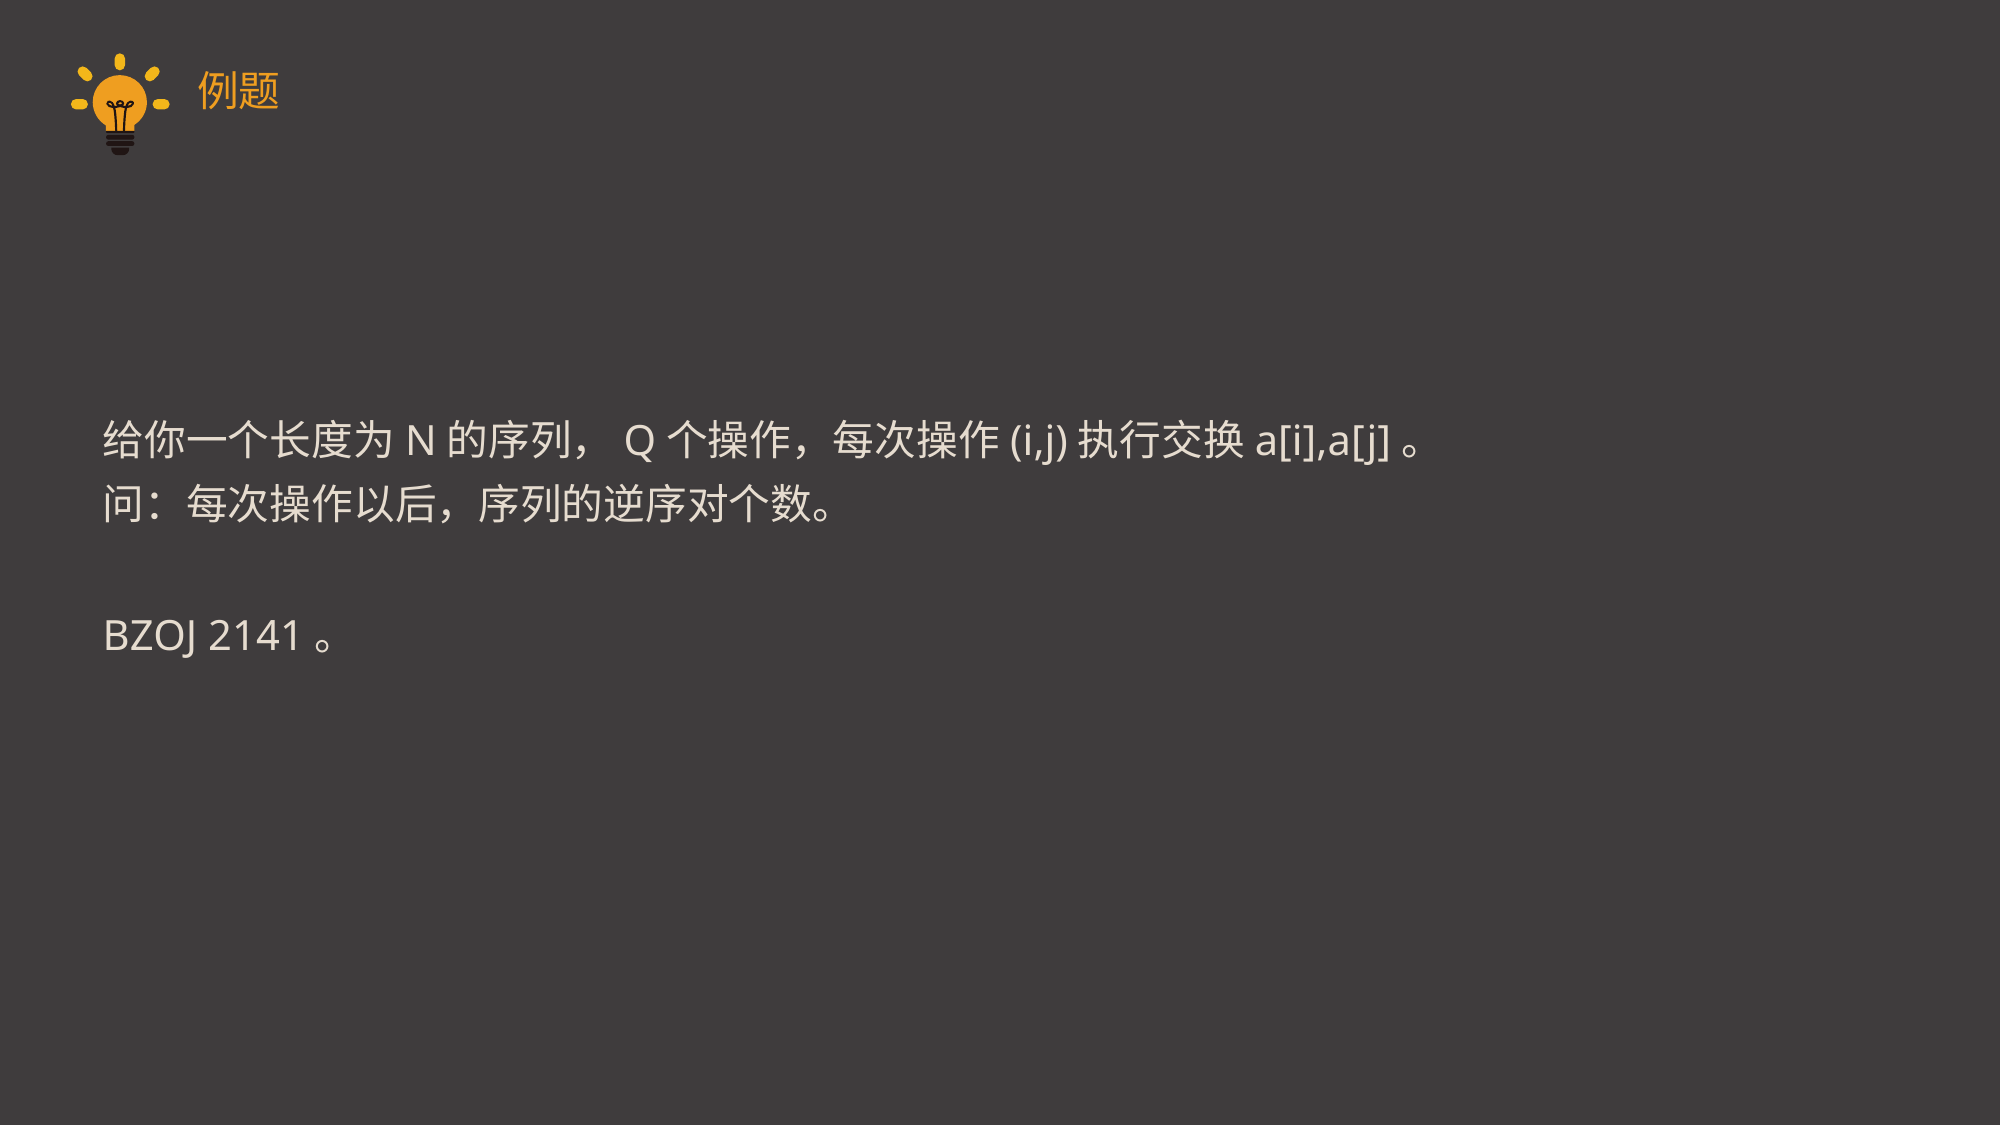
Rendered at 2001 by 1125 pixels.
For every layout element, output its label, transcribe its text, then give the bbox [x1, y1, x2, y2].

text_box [70, 53, 170, 156]
text_box 例题 [182, 57, 296, 122]
text_box 给你一个长度为N的序列，Q个操作，每次操作(i,j)执行交换a[i],a[j]。 问：每次操作以后，序列的逆序对个数。 BZOJ 2141。 [87, 390, 1863, 666]
